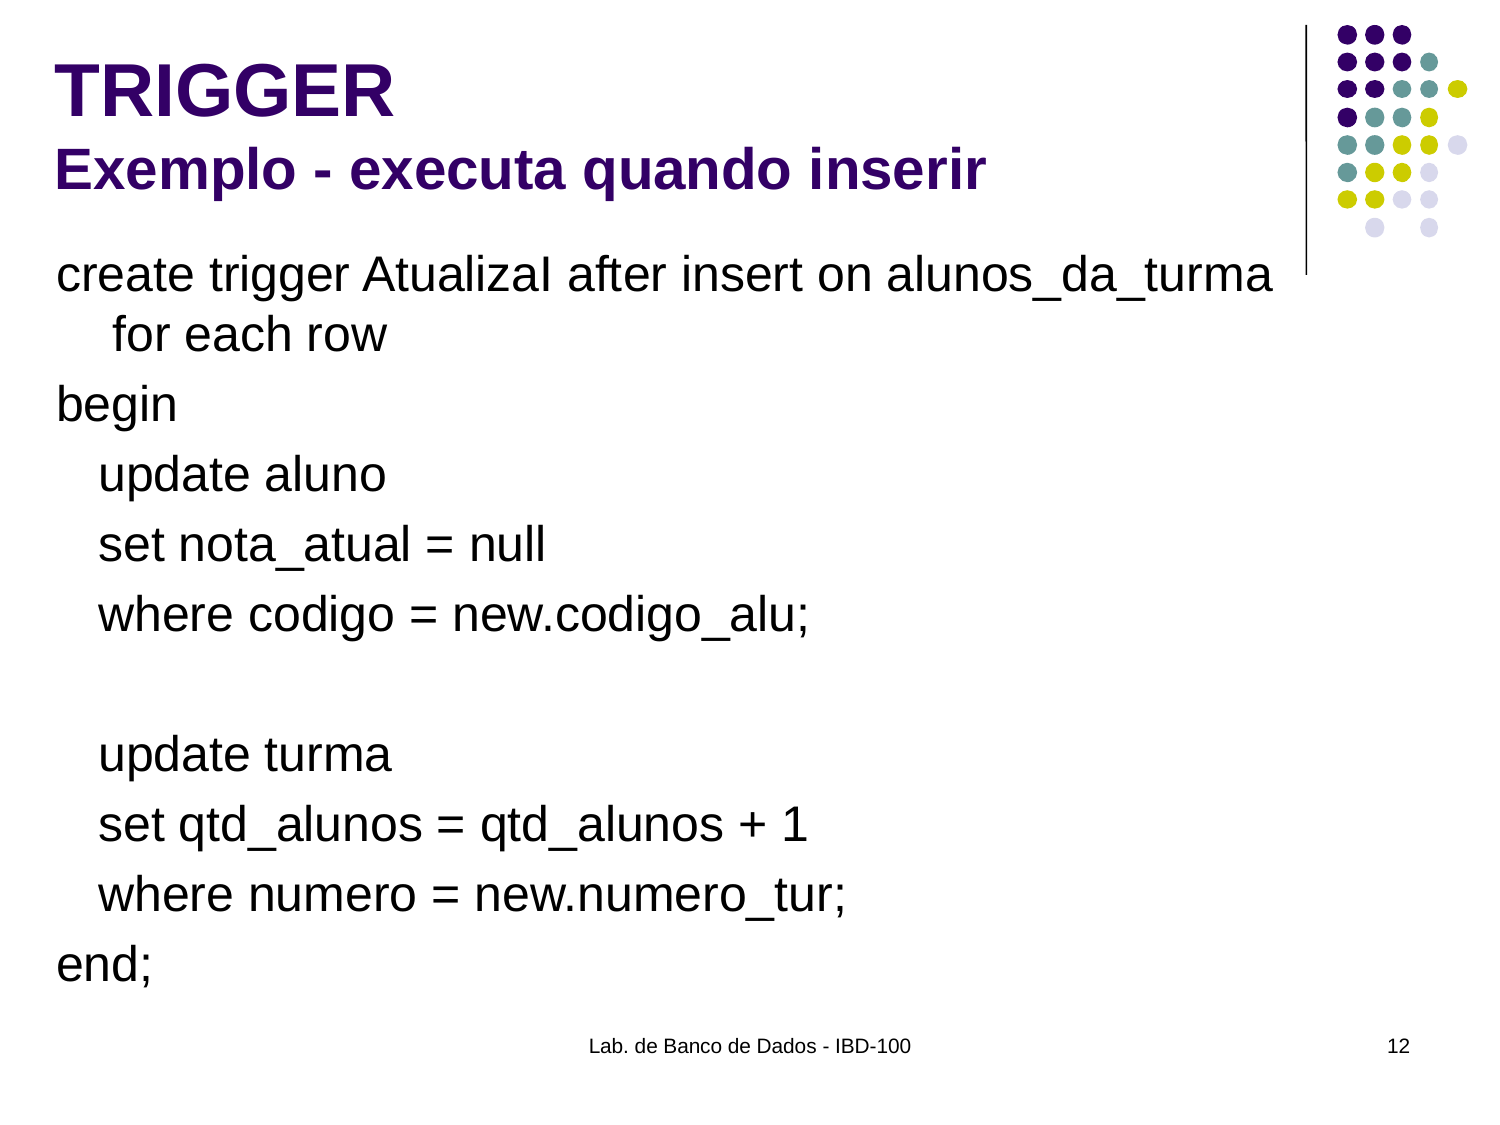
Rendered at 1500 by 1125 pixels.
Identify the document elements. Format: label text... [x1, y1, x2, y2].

footer Lab. de Banco de Dados - IBD-100 [512, 1024, 988, 1101]
slide_number 12 [1074, 1024, 1426, 1101]
title TRIGGER Exemplo - executa quando inserir [39, 23, 1278, 210]
list create trigger AtualizaI after insert on alunos_da_turma for each row begin update aluno set nota_atual = null where codigo = new.codigo_alu; update turma set qtd_alunos = qtd_alunos + 1 where numero = new.numero_tur; end; [41, 234, 1317, 1047]
